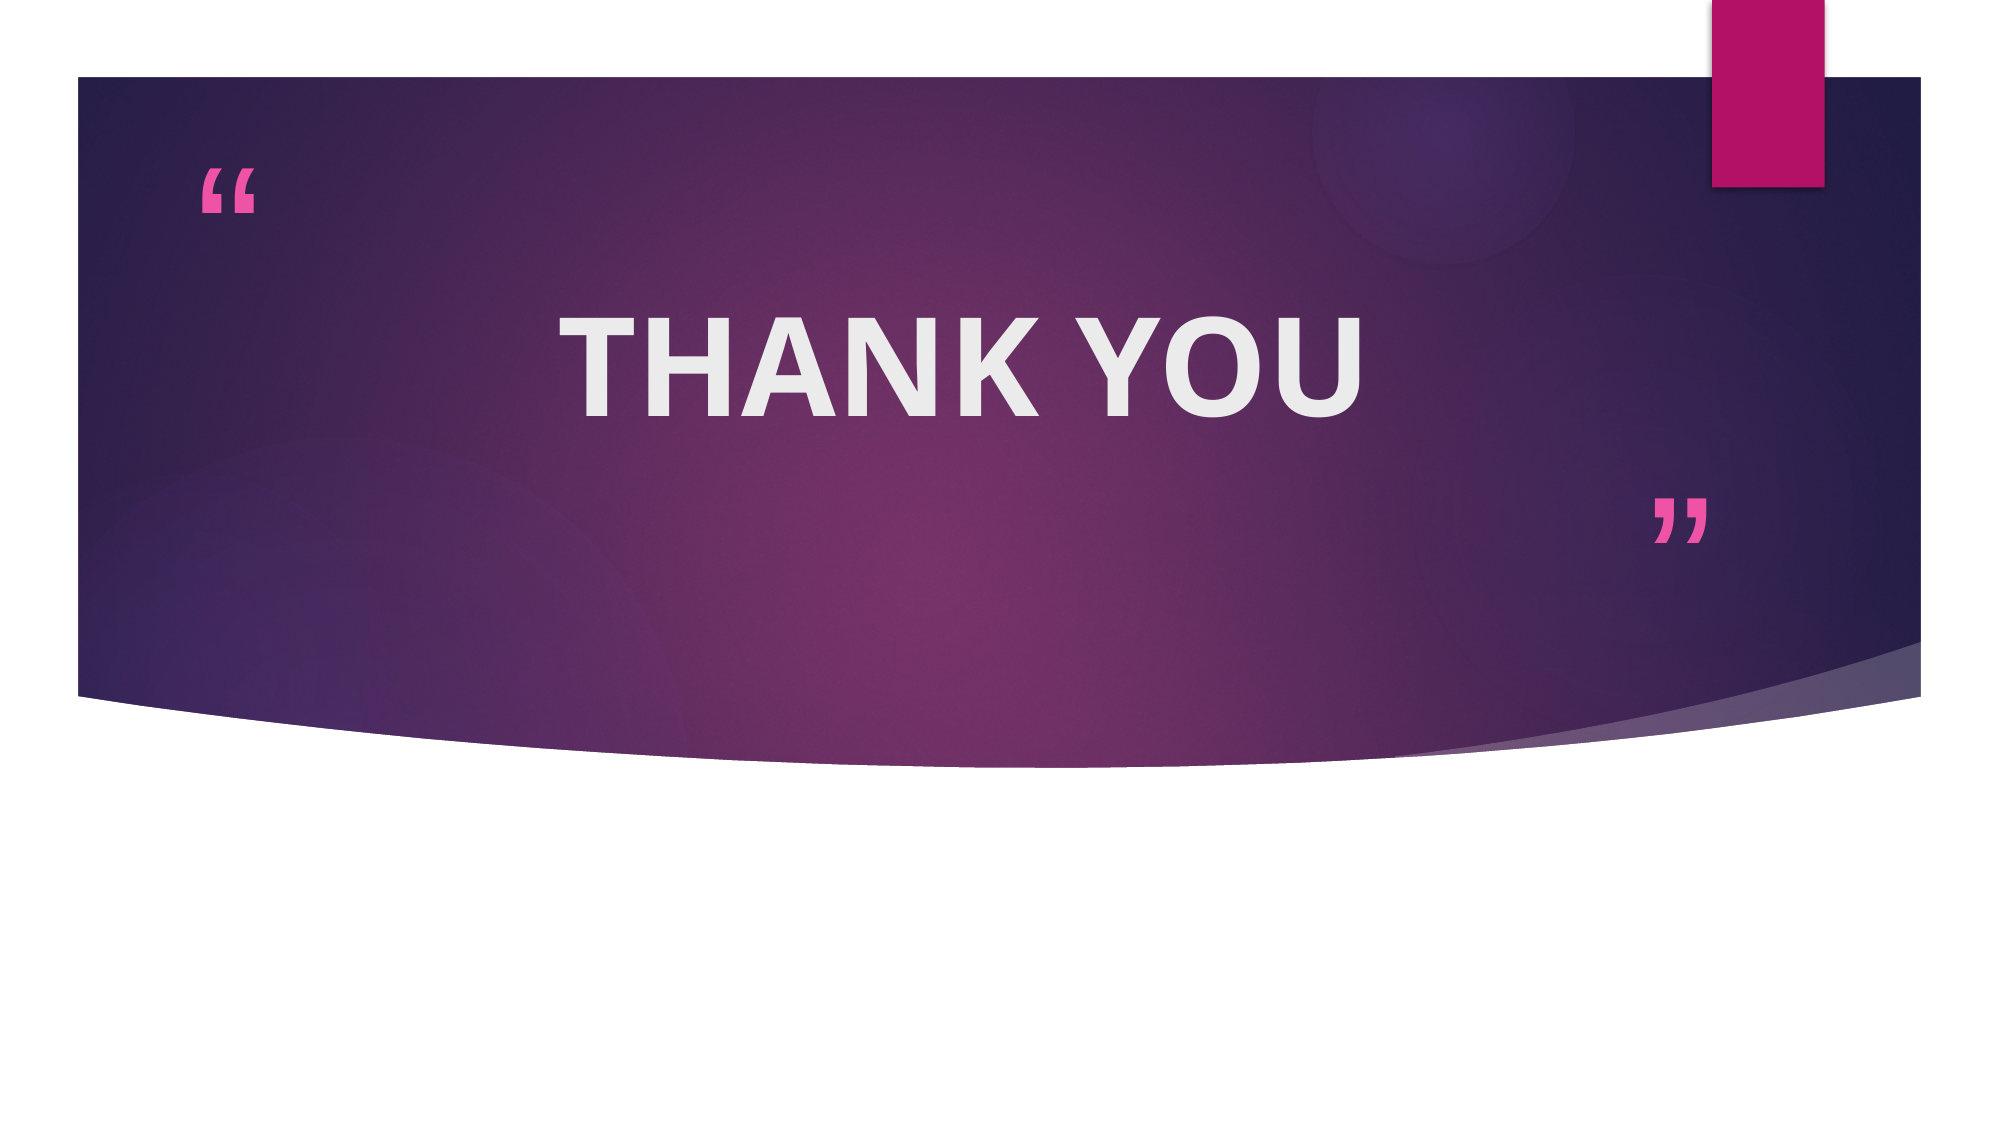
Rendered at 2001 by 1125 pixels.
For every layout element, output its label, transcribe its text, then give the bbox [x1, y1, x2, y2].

title THANK YOU [291, 161, 1638, 563]
